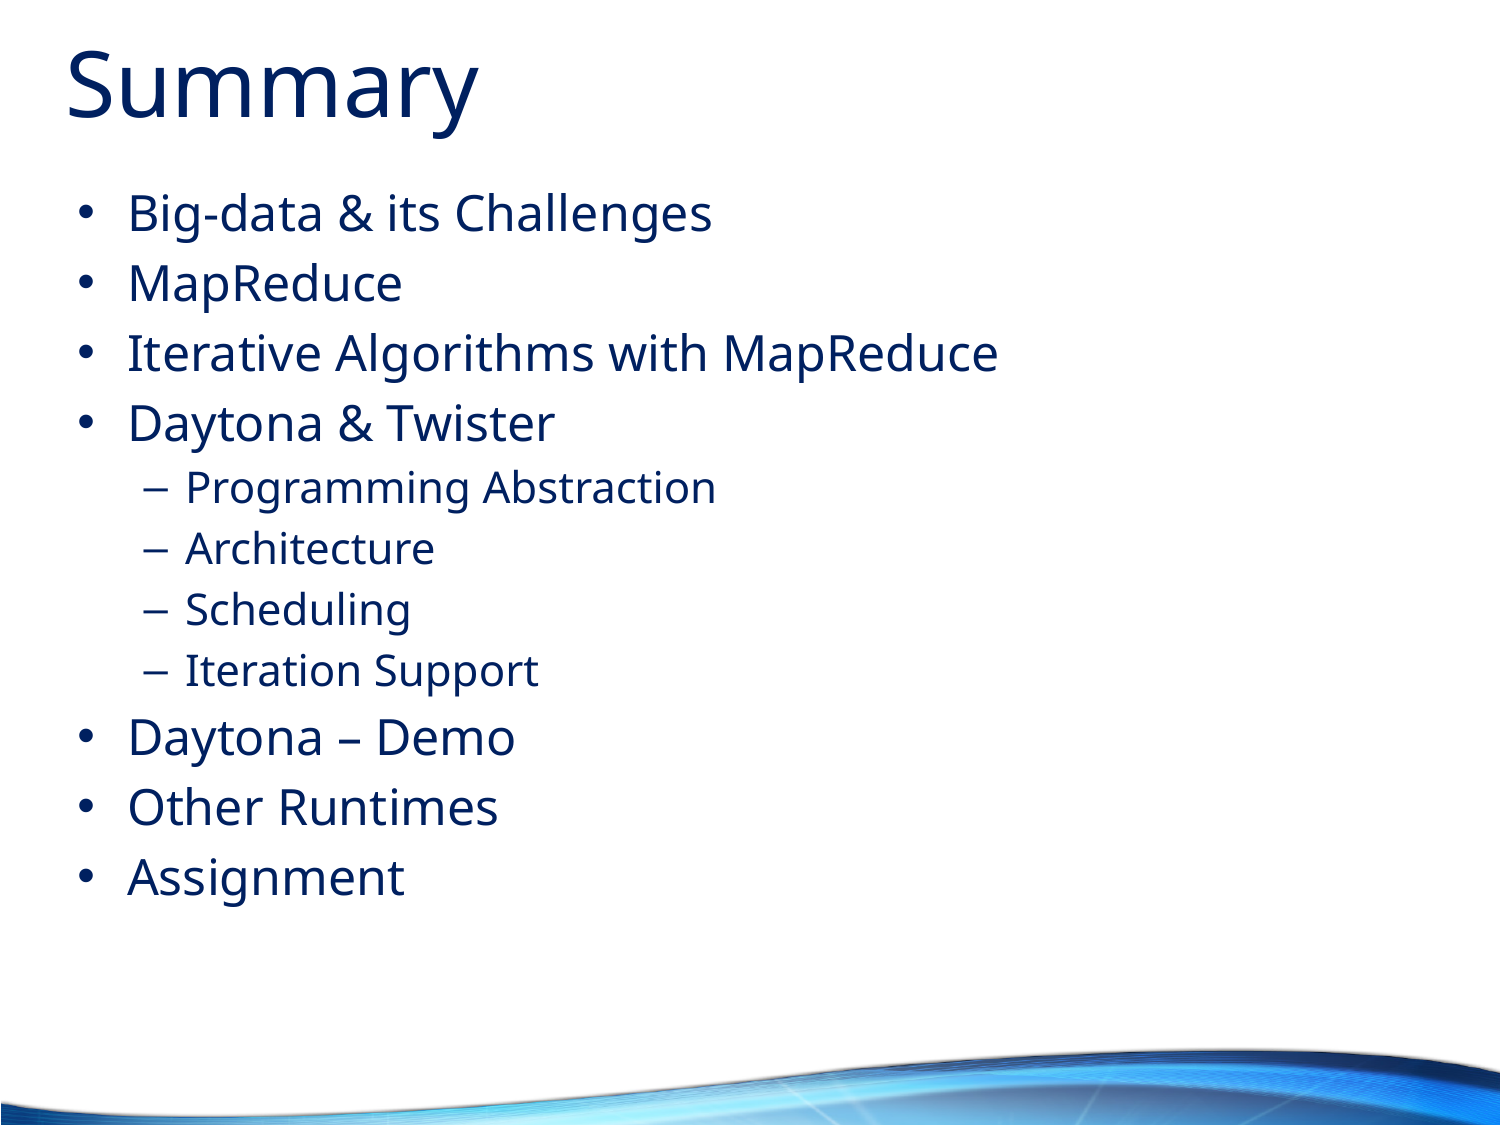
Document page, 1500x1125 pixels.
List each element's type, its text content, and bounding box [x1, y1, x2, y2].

picture [2, 697, 1500, 1125]
list Big-data & its Challenges MapReduce Iterative Algorithms with MapReduce Daytona & Twister Programming Abstraction Architecture Scheduling Iteration Support Daytona – Demo Other Runtimes Assignment [62, 173, 1413, 917]
title Summary [50, 12, 1400, 150]
